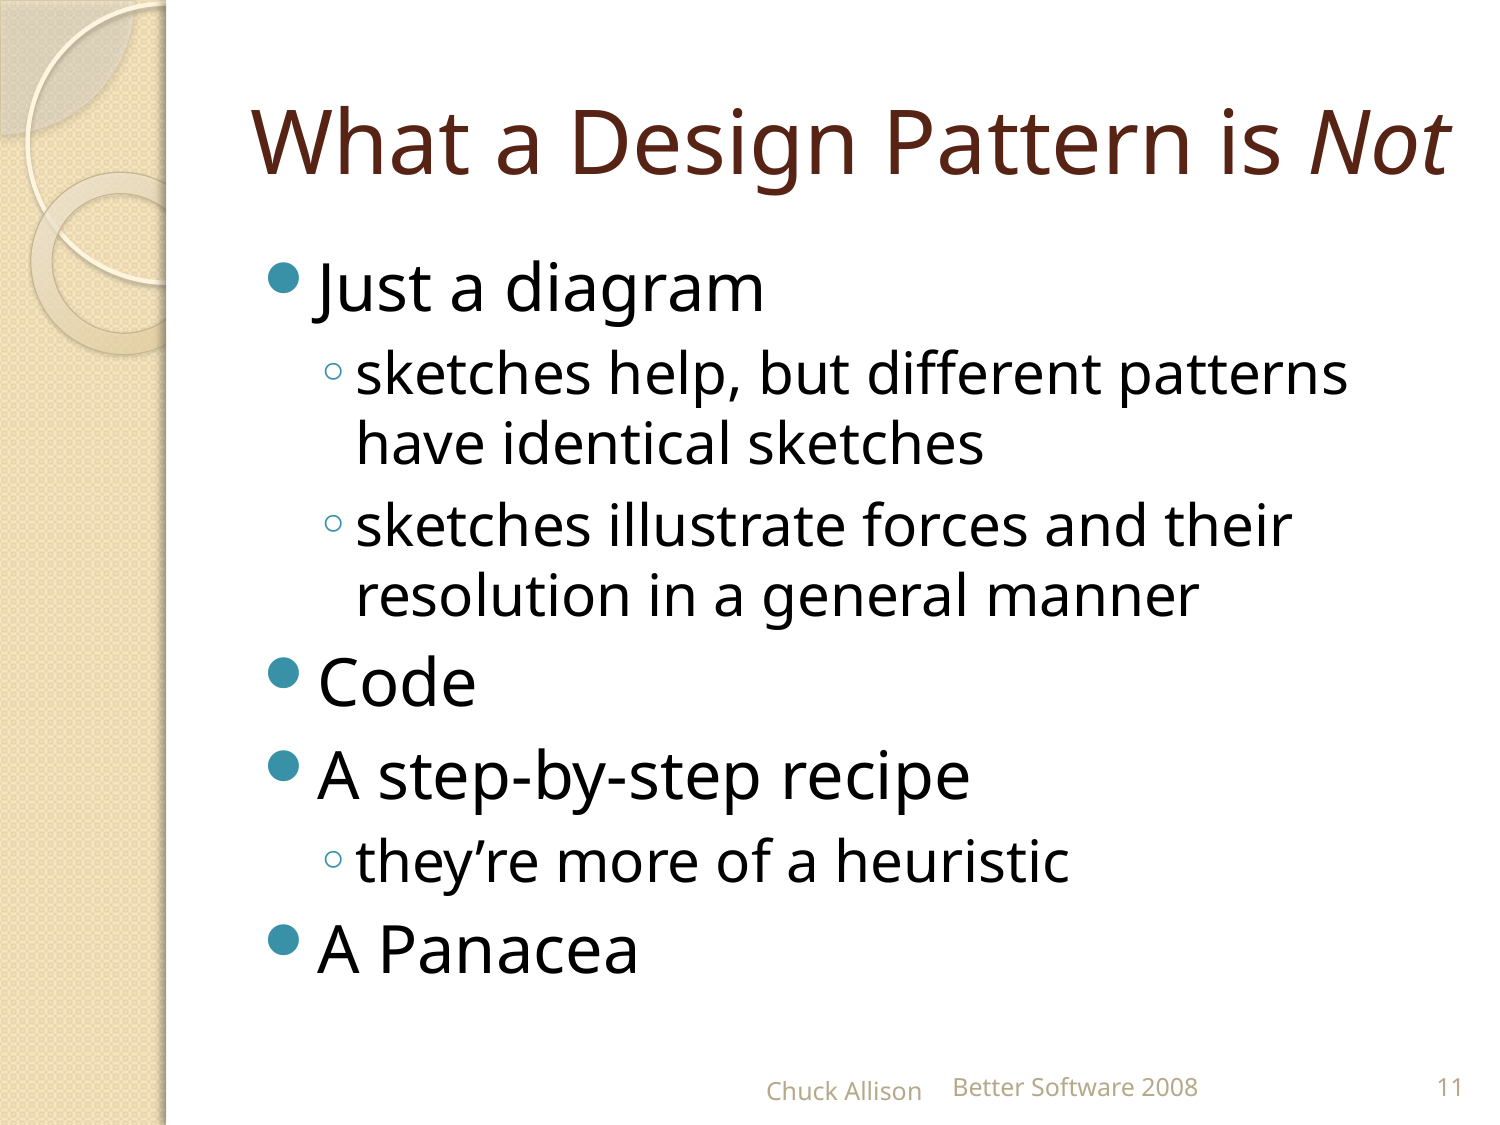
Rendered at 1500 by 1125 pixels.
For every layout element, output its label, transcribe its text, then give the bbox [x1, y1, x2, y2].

slide_number Chuck Allison [587, 1034, 938, 1113]
list Just a diagram sketches help, but different patterns have identical sketches sketches illustrate forces and their resolution in a general manner Code A step-by-step recipe they’re more of a heuristic A Panacea [235, 237, 1466, 1025]
footer Better Software 2008 [938, 1034, 1413, 1113]
slide_number 11 [1413, 1034, 1488, 1113]
title What a Design Pattern is Not [235, 45, 1466, 233]
